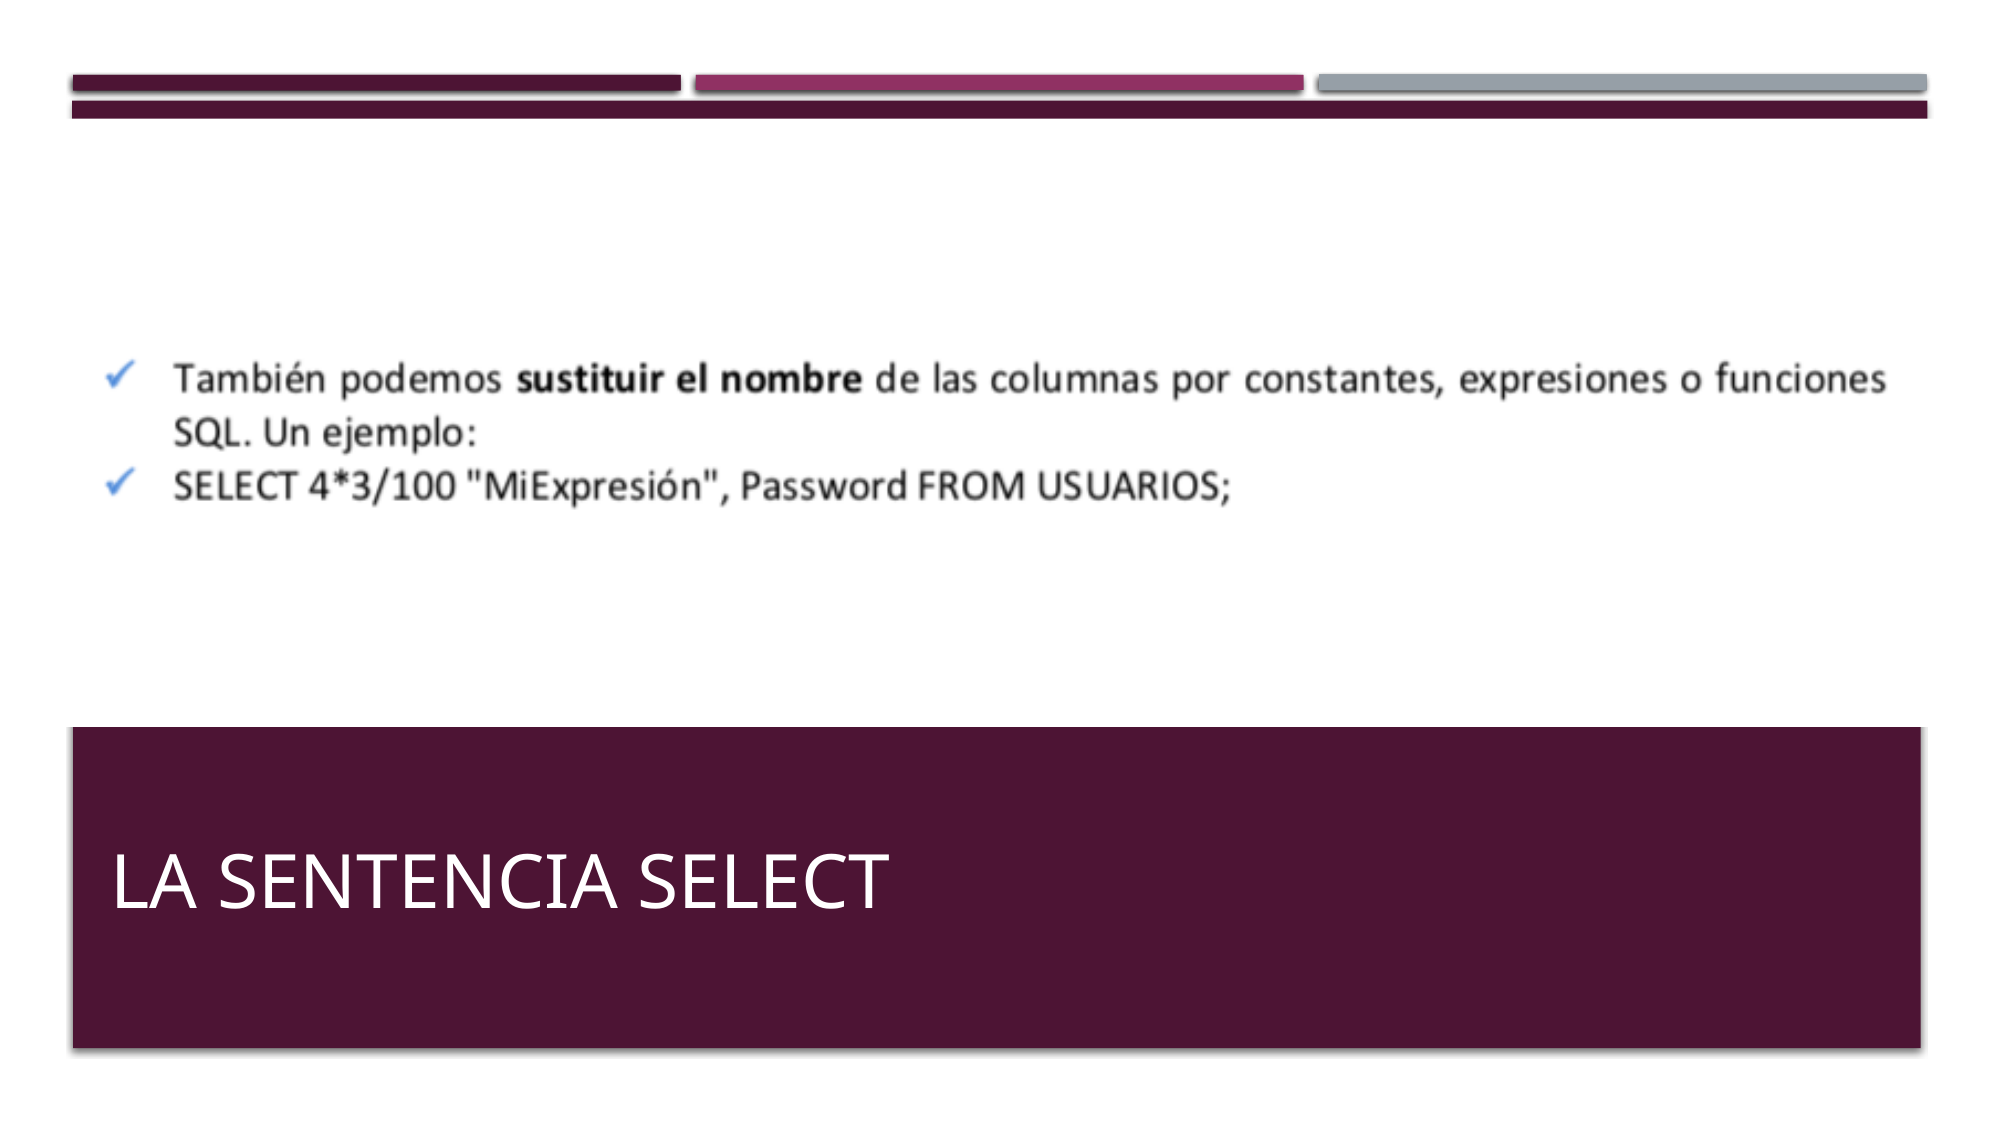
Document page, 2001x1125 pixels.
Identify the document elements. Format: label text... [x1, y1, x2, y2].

text_box [72, 729, 1922, 1049]
text_box [72, 74, 682, 92]
title LA SENTENCIA SELECT [95, 756, 1899, 932]
text_box [0, 117, 2000, 729]
text_box [1318, 73, 1928, 92]
text_box [695, 74, 1304, 91]
picture [72, 283, 1922, 539]
